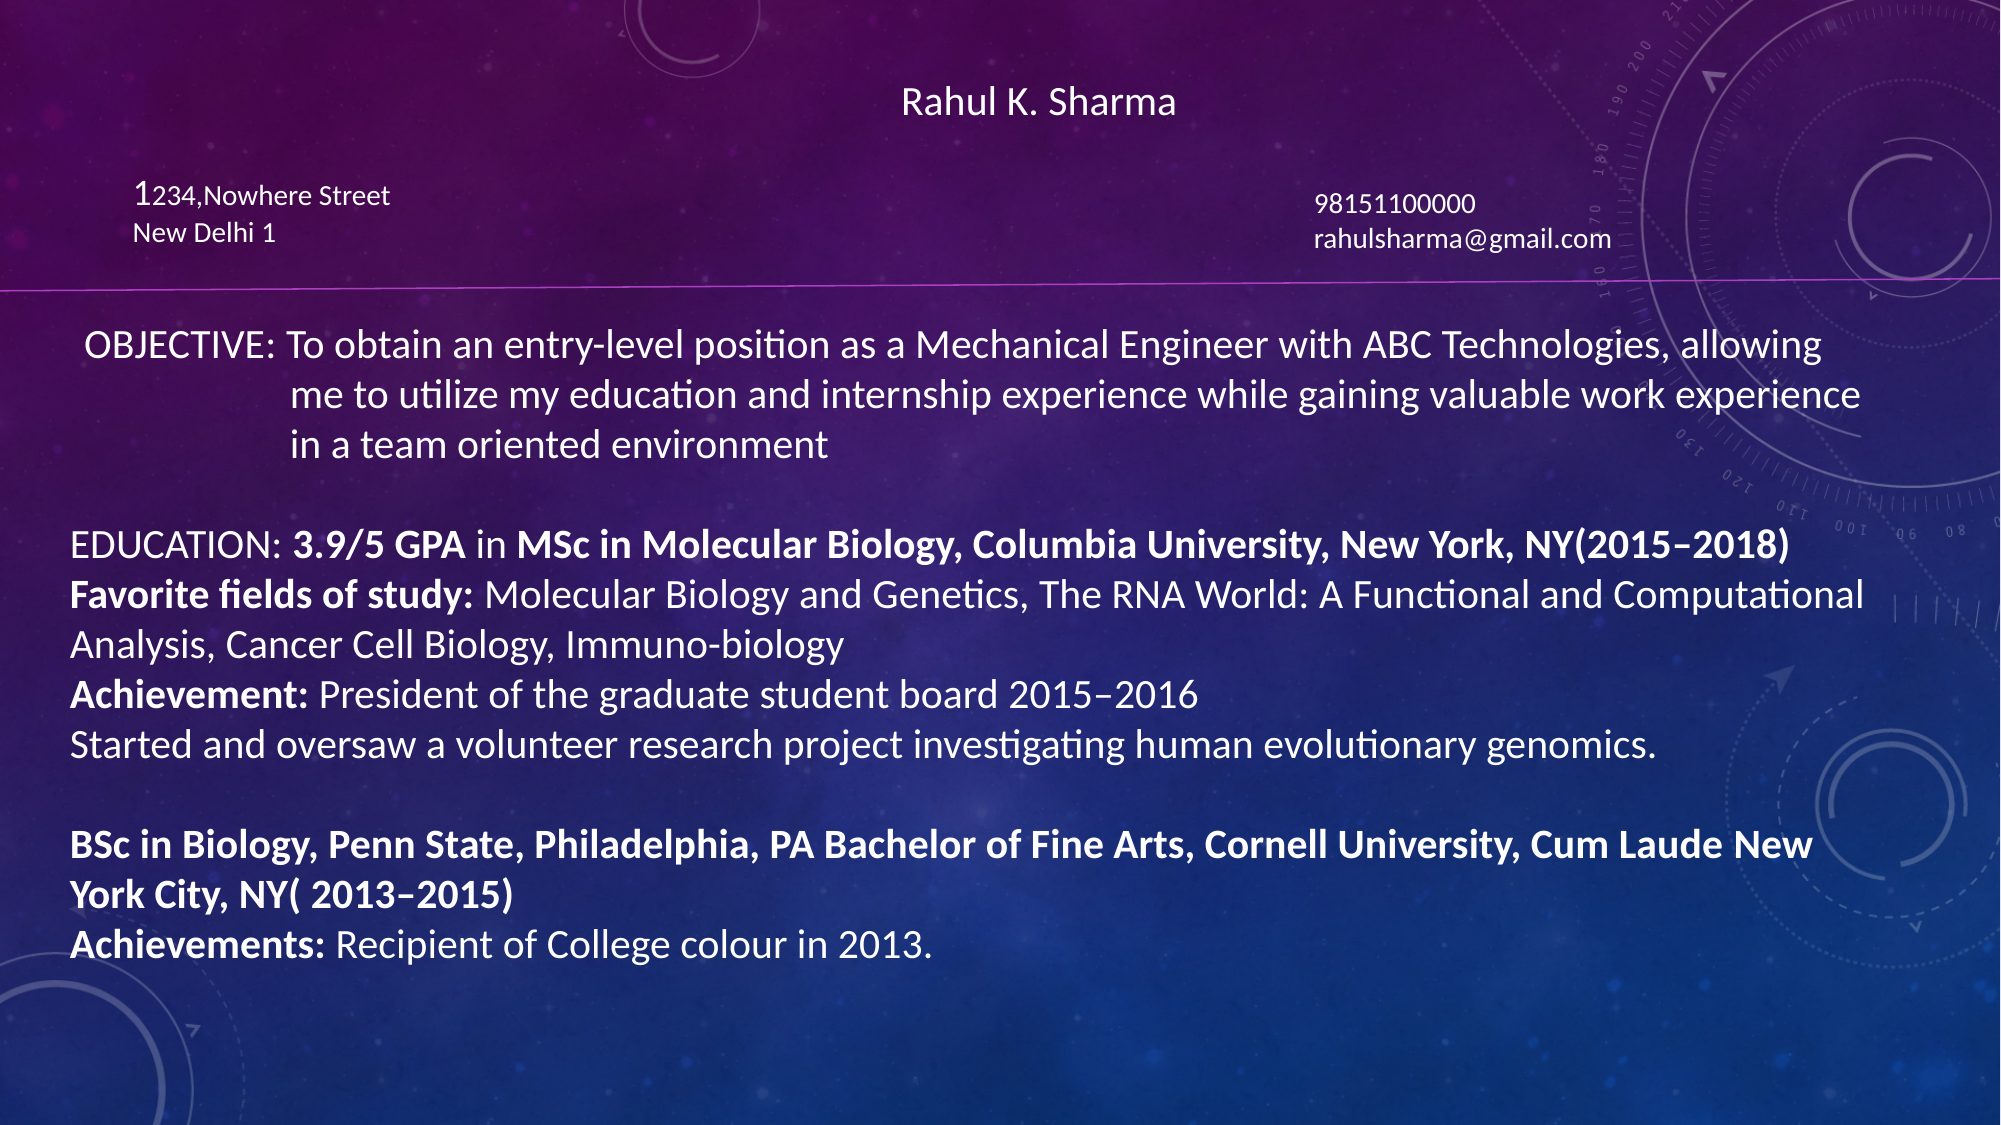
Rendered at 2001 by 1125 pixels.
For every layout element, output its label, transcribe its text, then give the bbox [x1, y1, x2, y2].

text_box OBJECTIVE: To obtain an entry-level position as a Mechanical Engineer with ABC Technologies, allowing me to utilize my education and internship experience while gaining valuable work experience in a team oriented environment EDUCATION: 3.9/5 GPA in MSc in Molecular Biology, Columbia University, New York, NY(2015–2018) Favorite fields of study: Molecular Biology and Genetics, The RNA World: A Functional and Computational Analysis, Cancer Cell Biology, Immuno-biology Achievement: President of the graduate student board 2015–2016 Started and oversaw a volunteer research project investigating human evolutionary genomics. BSc in Biology, Penn State, Philadelphia, PA Bachelor of Fine Arts, Cornell University, Cum Laude New York City, NY( 2013–2015) Achievements: Recipient of College colour in 2013. [55, 309, 1882, 1075]
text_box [0, 278, 2000, 292]
text_box 98151100000 rahulsharma@gmail.com [1299, 177, 1914, 263]
picture [0, 0, 2001, 1125]
text_box 1234,Nowhere Street New Delhi 1 [117, 160, 780, 256]
text_box Rahul K. Sharma [590, 66, 1489, 132]
